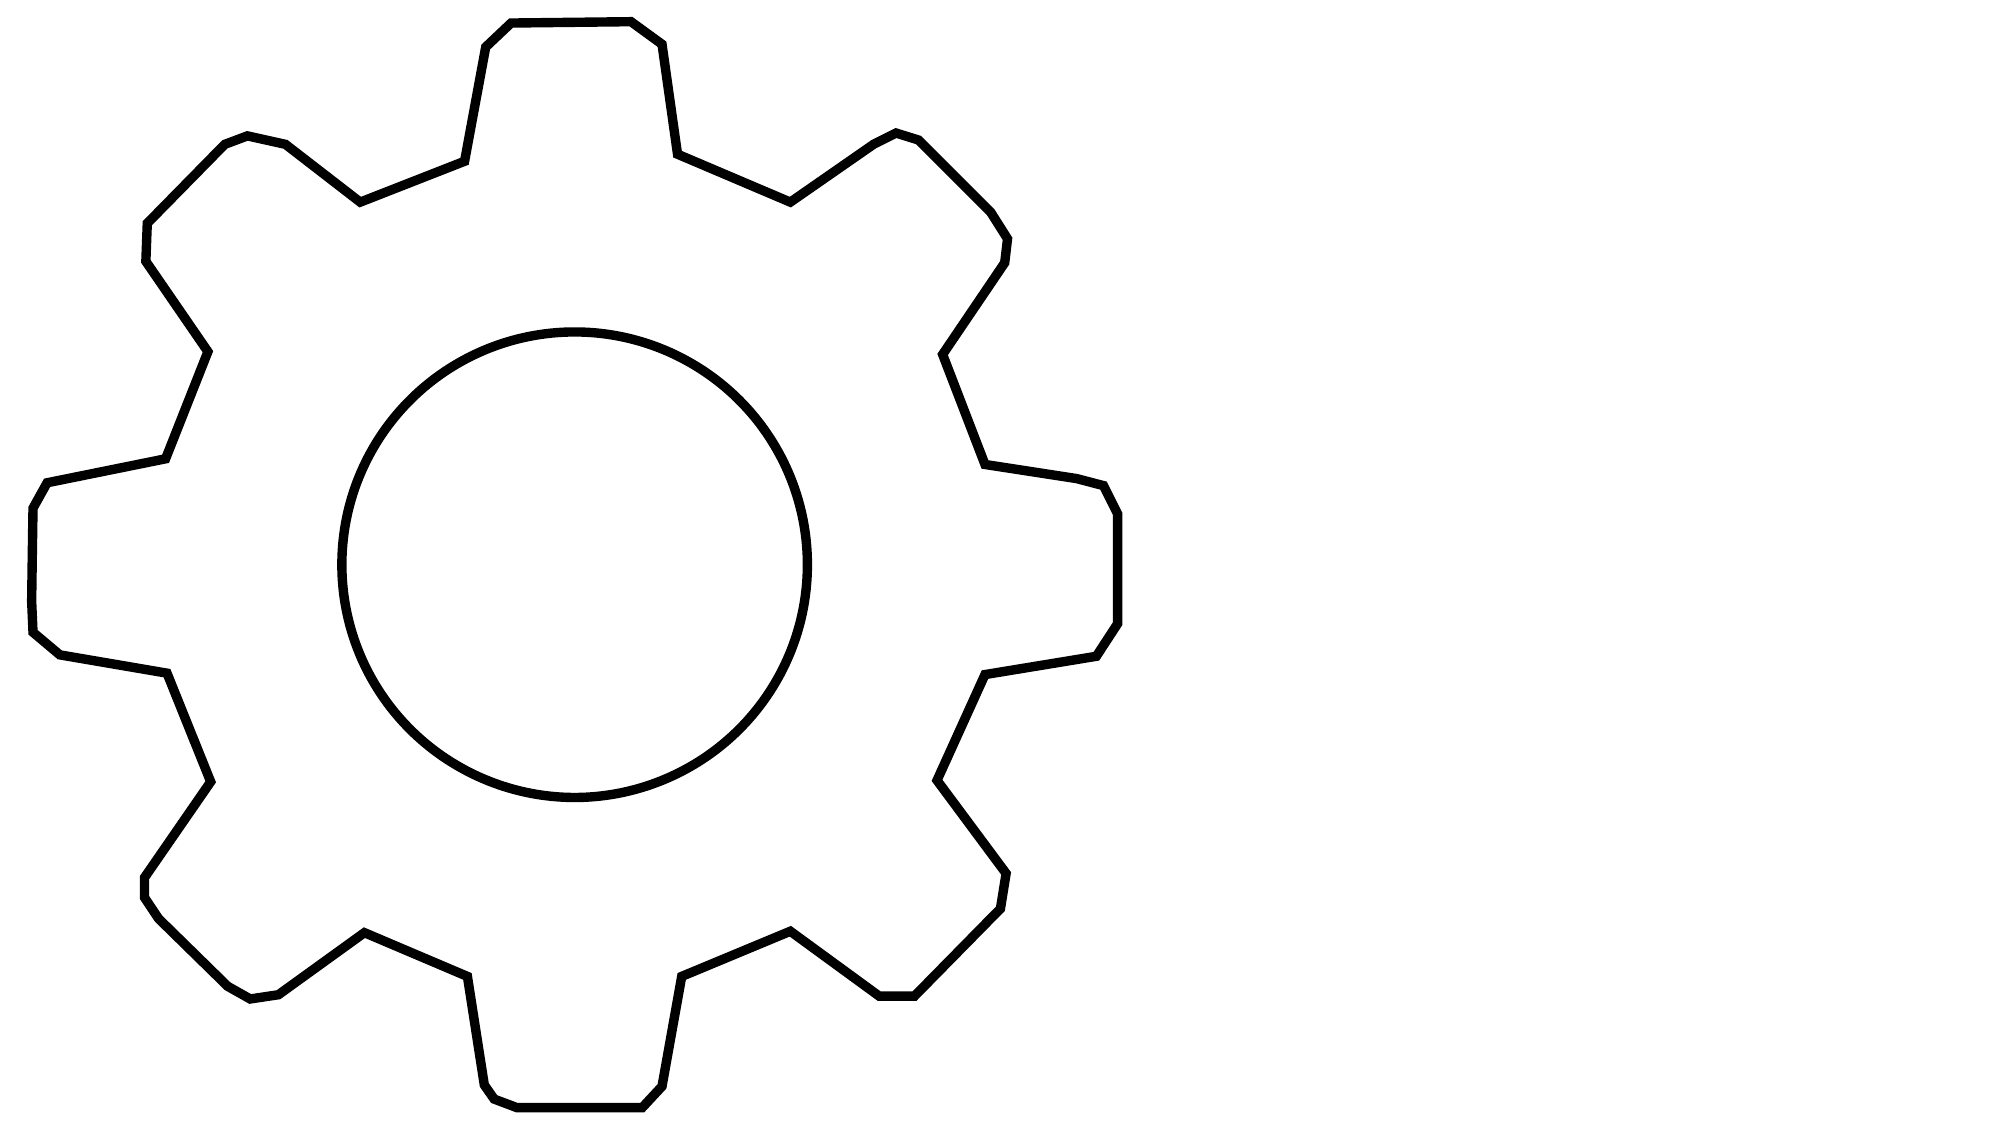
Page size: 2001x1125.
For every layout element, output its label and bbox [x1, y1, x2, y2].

text_box [340, 330, 809, 799]
text_box [30, 20, 1119, 1109]
